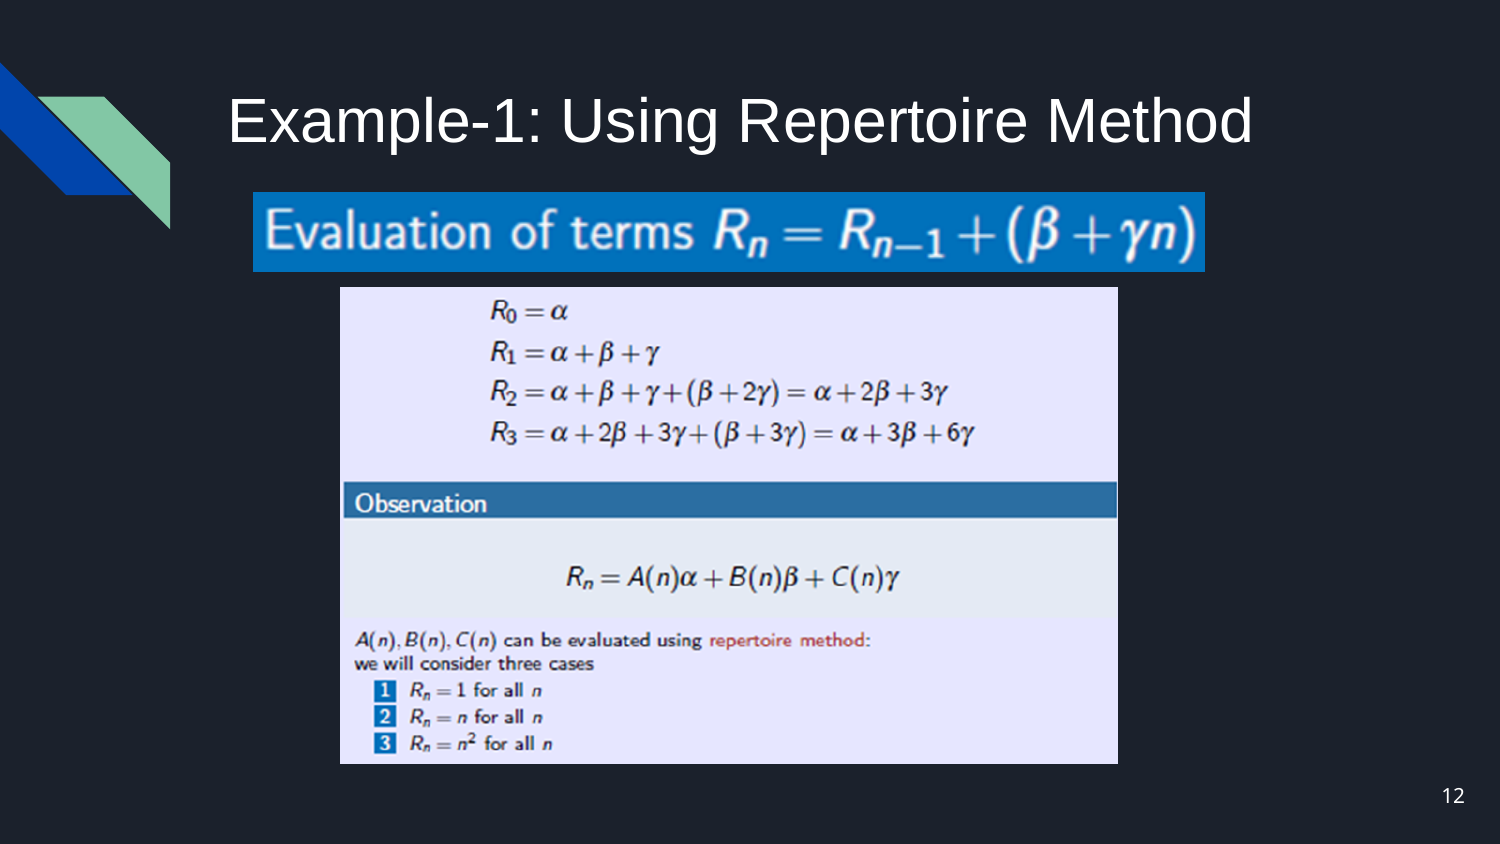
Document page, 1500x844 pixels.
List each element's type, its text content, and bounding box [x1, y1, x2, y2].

slide_number 12 [1389, 764, 1480, 830]
picture [340, 287, 1118, 764]
picture [253, 192, 1206, 272]
title Example-1: Using Repertoire Method [212, 64, 1368, 215]
